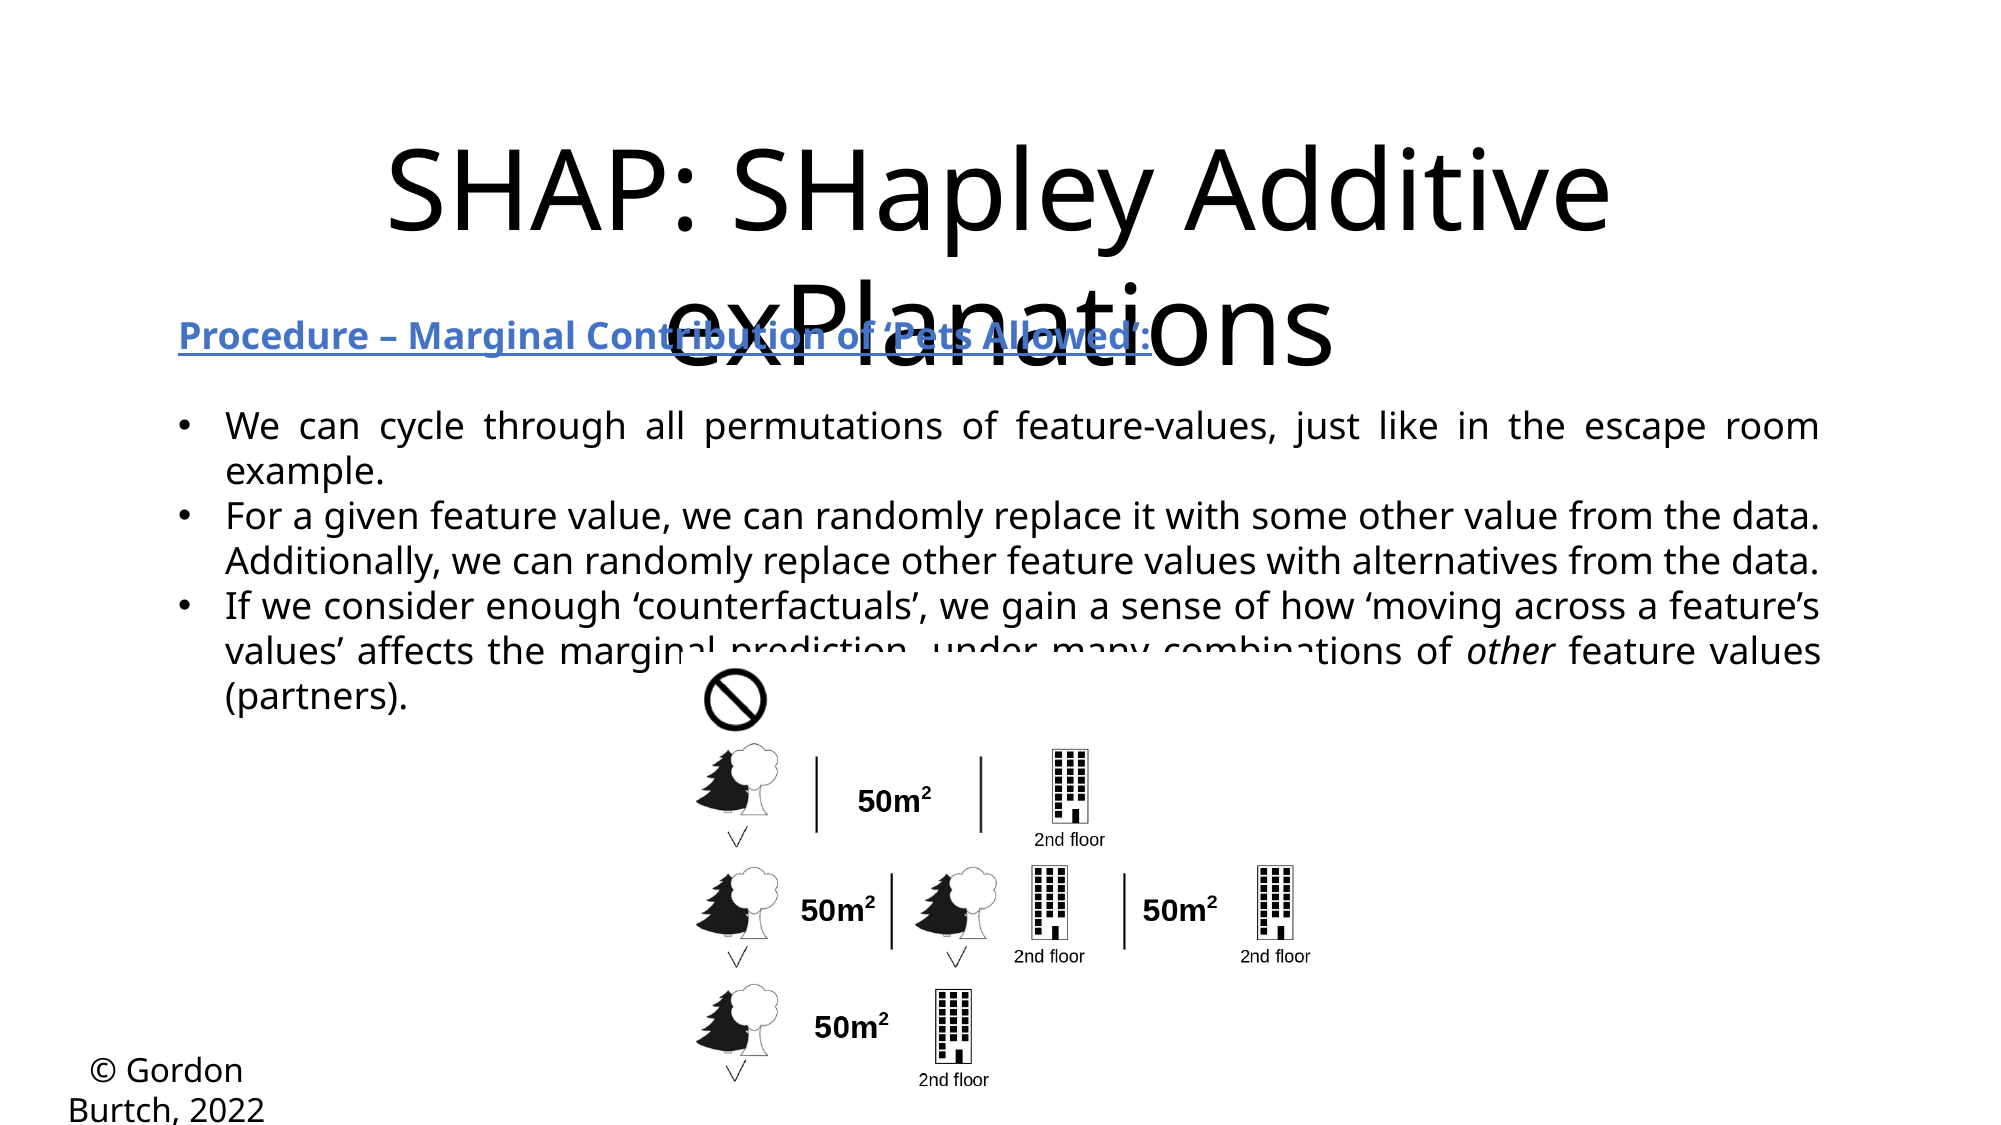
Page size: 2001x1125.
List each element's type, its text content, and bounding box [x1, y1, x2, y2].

text_box Procedure – Marginal Contribution of ‘Pets Allowed’: We can cycle through all permutations of feature-values, just like in the escape room example. For a given feature value, we can randomly replace it with some other value from the data. Additionally, we can randomly replace other feature values with alternatives from the data. If we consider enough ‘counterfactuals’, we gain a sense of how ‘moving across a feature’s values’ affects the marginal prediction, under many combinations of other feature values (partners). [163, 304, 1837, 725]
text_box SHAP: SHapley Additive exPlanations [285, 110, 1715, 304]
picture [681, 652, 1319, 1092]
